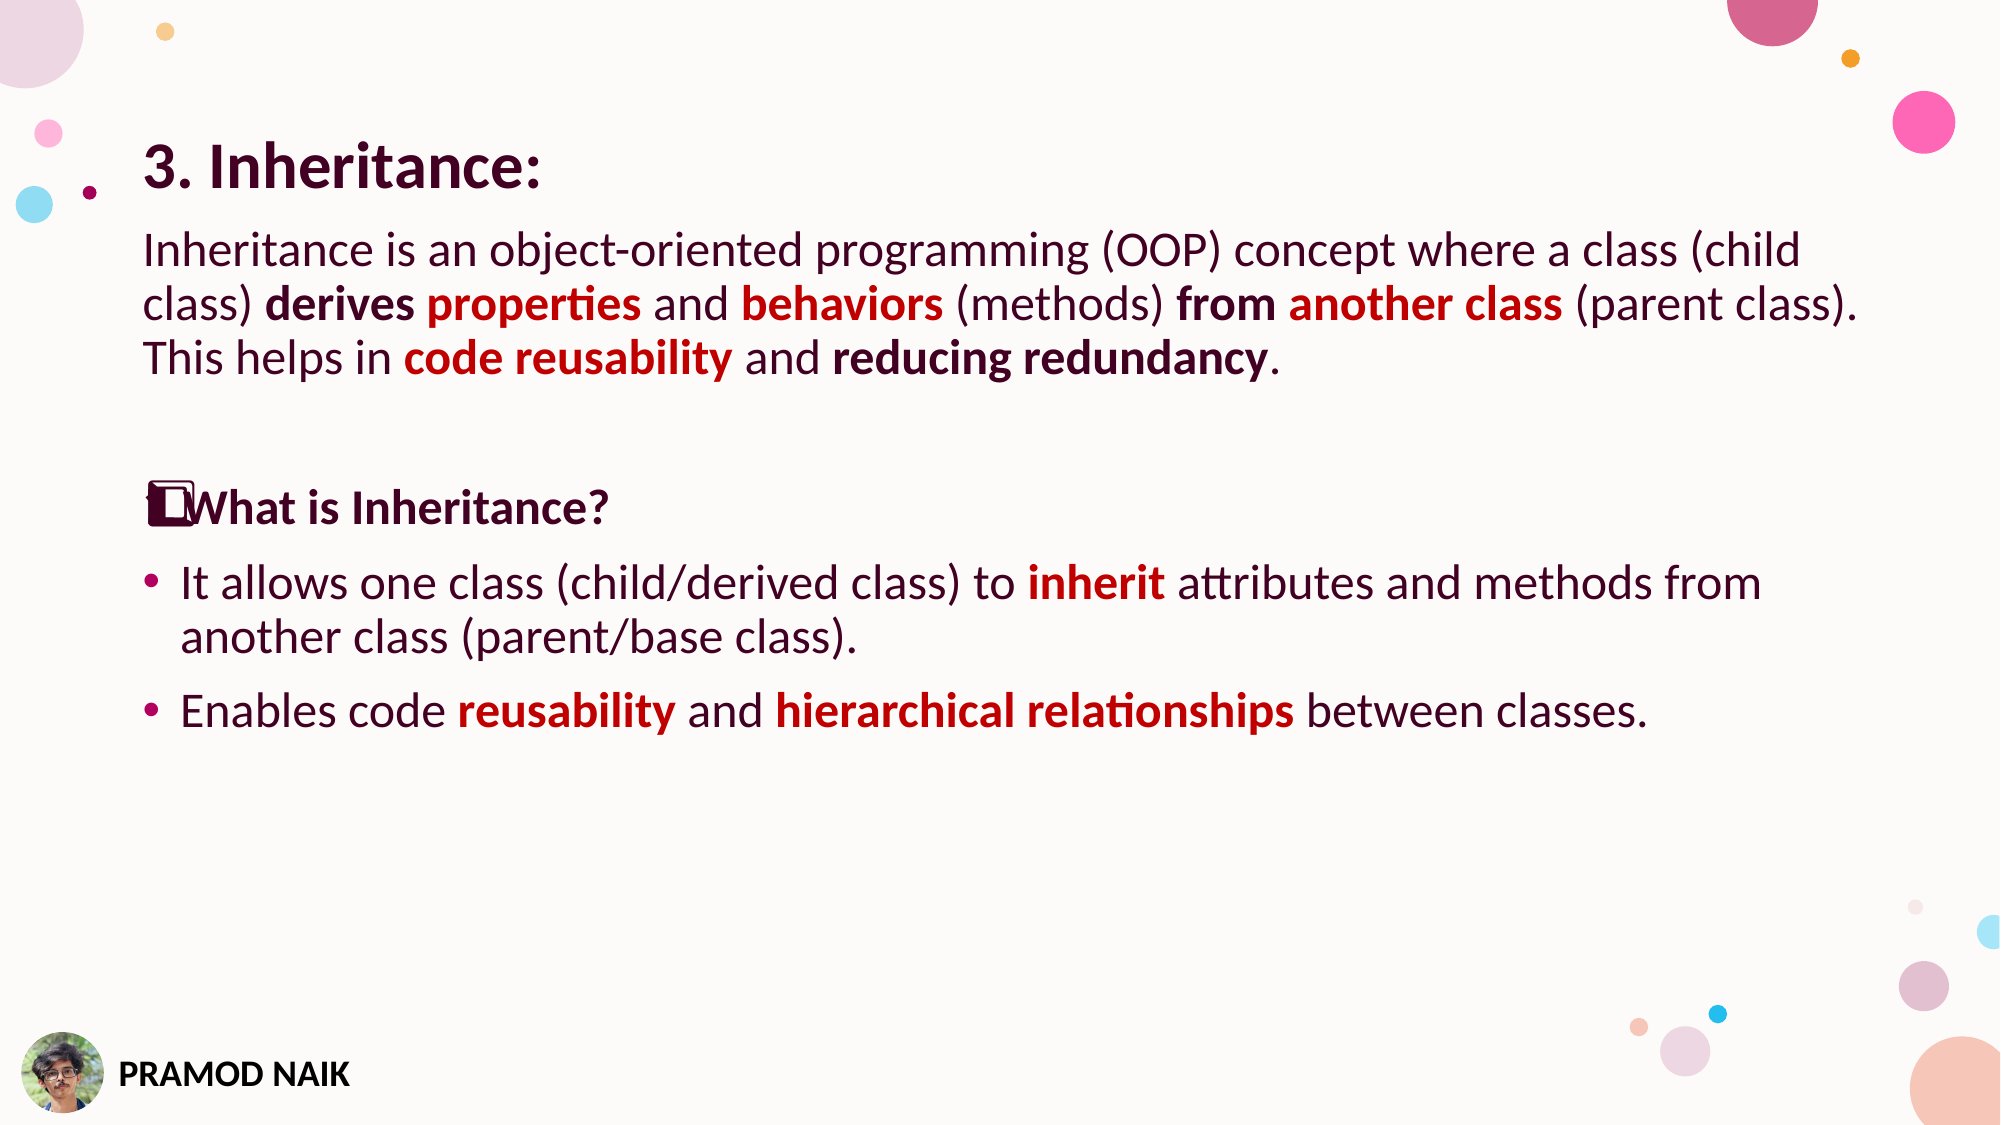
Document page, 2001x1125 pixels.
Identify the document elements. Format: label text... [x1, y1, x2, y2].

list 3. Inheritance: Inheritance is an object-oriented programming (OOP) concept where a class (child class) derives properties and behaviors (methods) from another class (parent class). This helps in code reusability and reducing redundancy. 1️⃣ What is Inheritance? It allows one class (child/derived class) to inherit attributes and methods from another class (parent/base class). Enables code reusability and hierarchical relationships between classes. [127, 123, 1877, 1014]
picture [21, 1031, 104, 1114]
